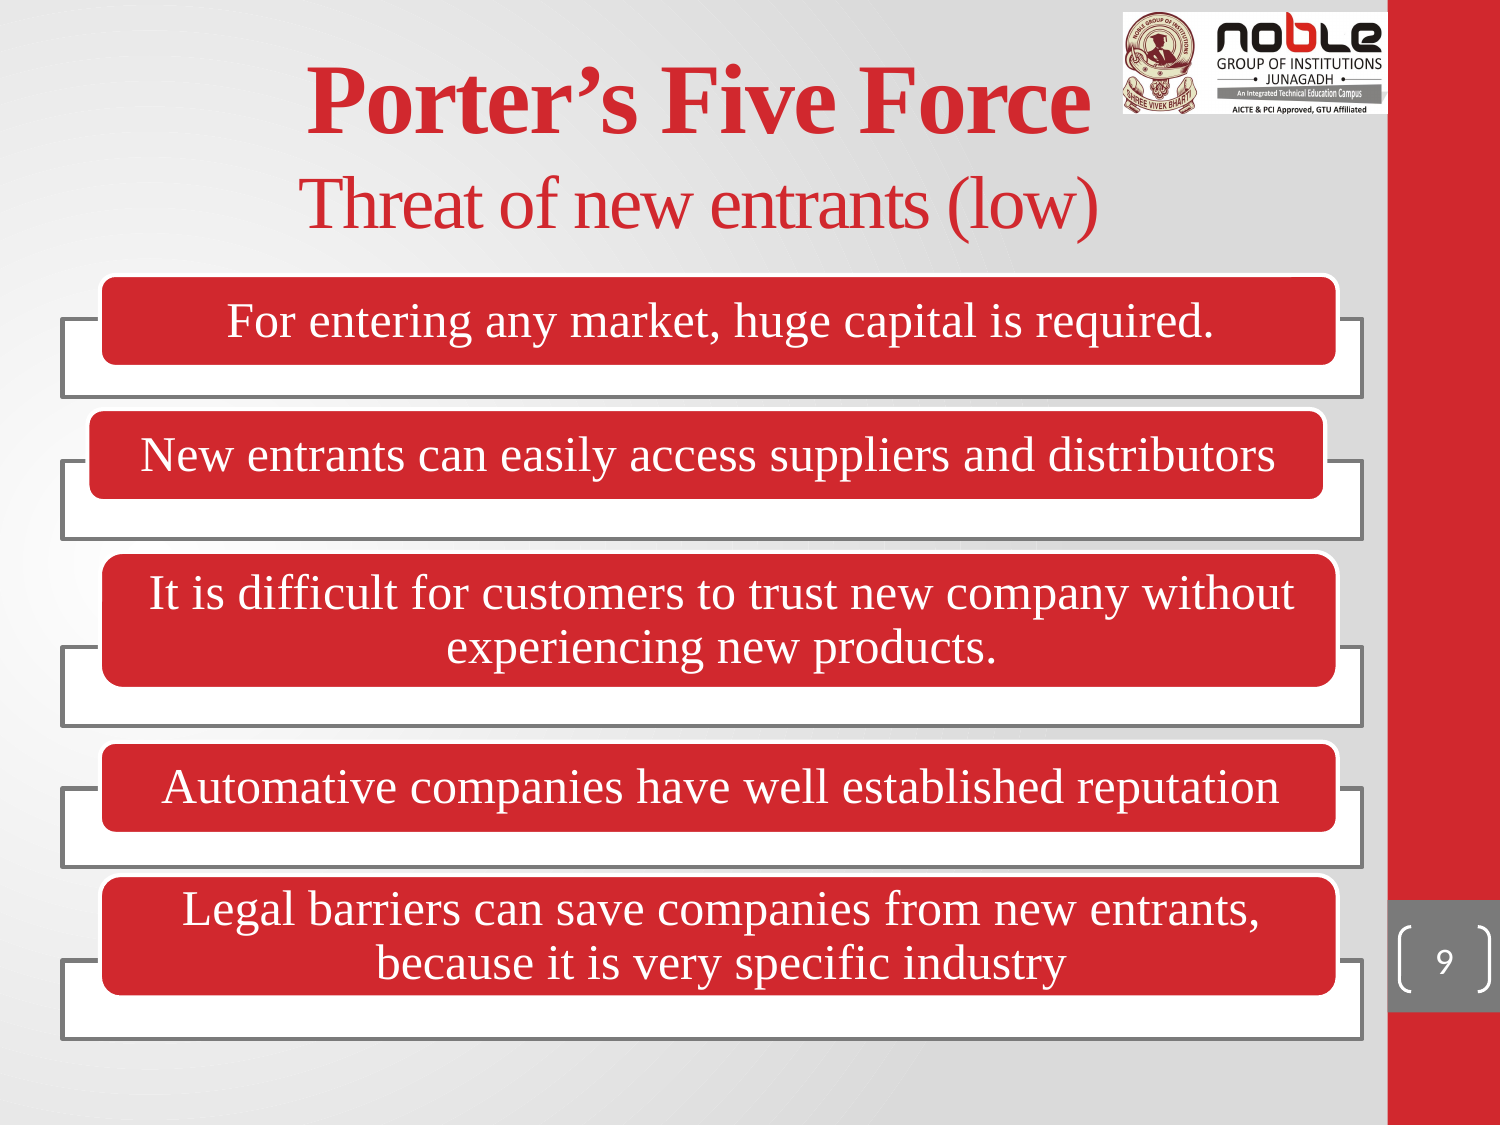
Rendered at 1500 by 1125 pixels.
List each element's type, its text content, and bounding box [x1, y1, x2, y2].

slide_number 9 [1397, 925, 1492, 994]
title Porter’s Five Force Threat of new entrants (low) [75, 45, 1325, 233]
picture [1122, 12, 1388, 114]
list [61, 261, 1363, 1051]
